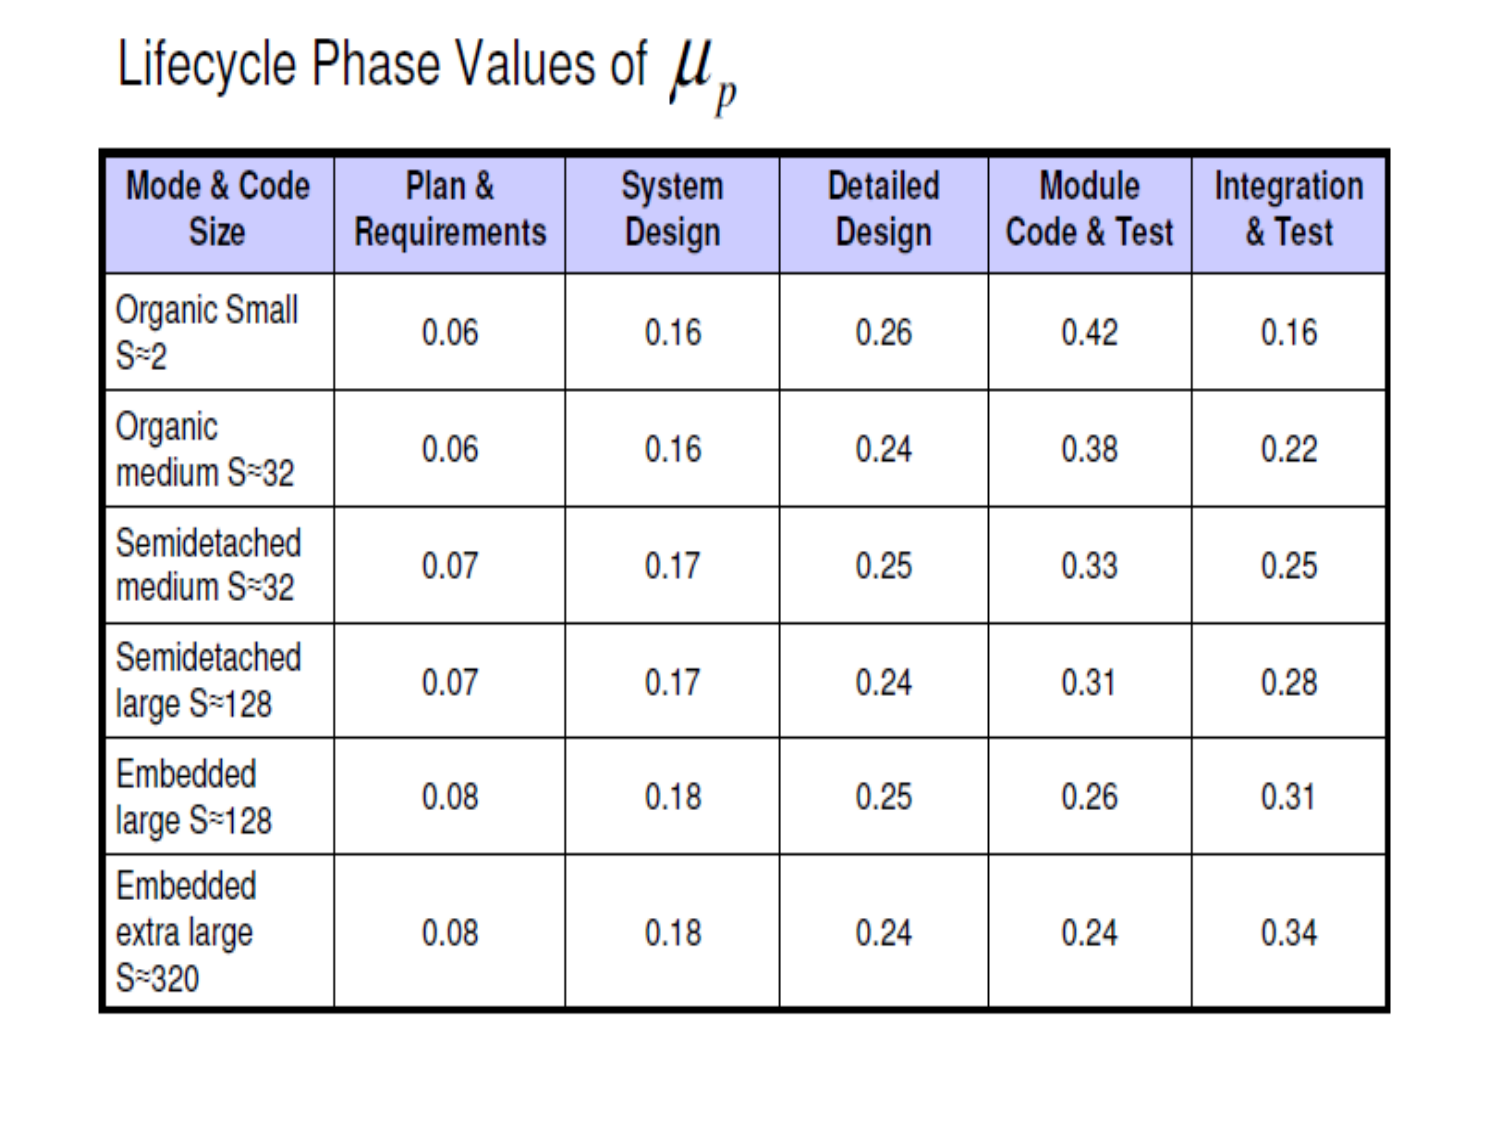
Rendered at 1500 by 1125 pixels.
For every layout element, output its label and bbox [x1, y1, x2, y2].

picture [62, 37, 1463, 1076]
